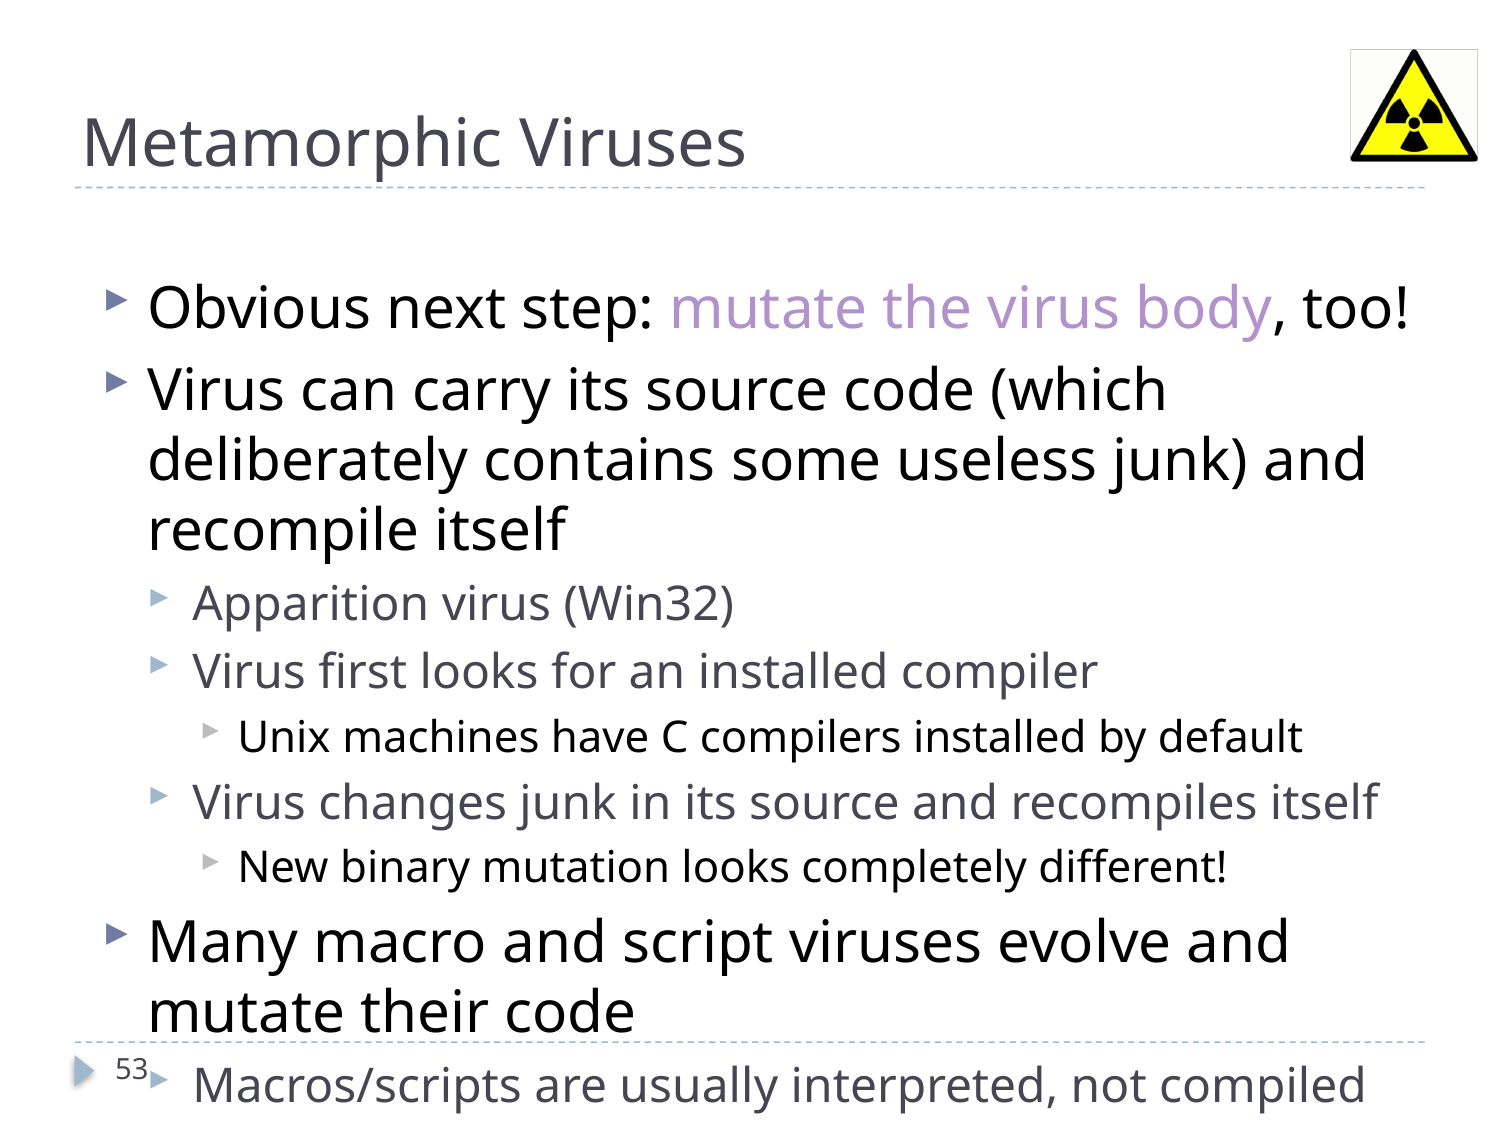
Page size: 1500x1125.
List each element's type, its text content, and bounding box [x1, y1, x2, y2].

picture [1463, 49, 1478, 162]
title Metamorphic Viruses [66, 37, 1463, 188]
list Obvious next step: mutate the virus body, too! Virus can carry its source code (which deliberately contains some useless junk) and recompile itself Apparition virus (Win32) Virus first looks for an installed compiler Unix machines have C compilers installed by default Virus changes junk in its source and recompiles itself New binary mutation looks completely different! Many macro and script viruses evolve and mutate their code Macros/scripts are usually interpreted, not compiled [87, 262, 1475, 1100]
